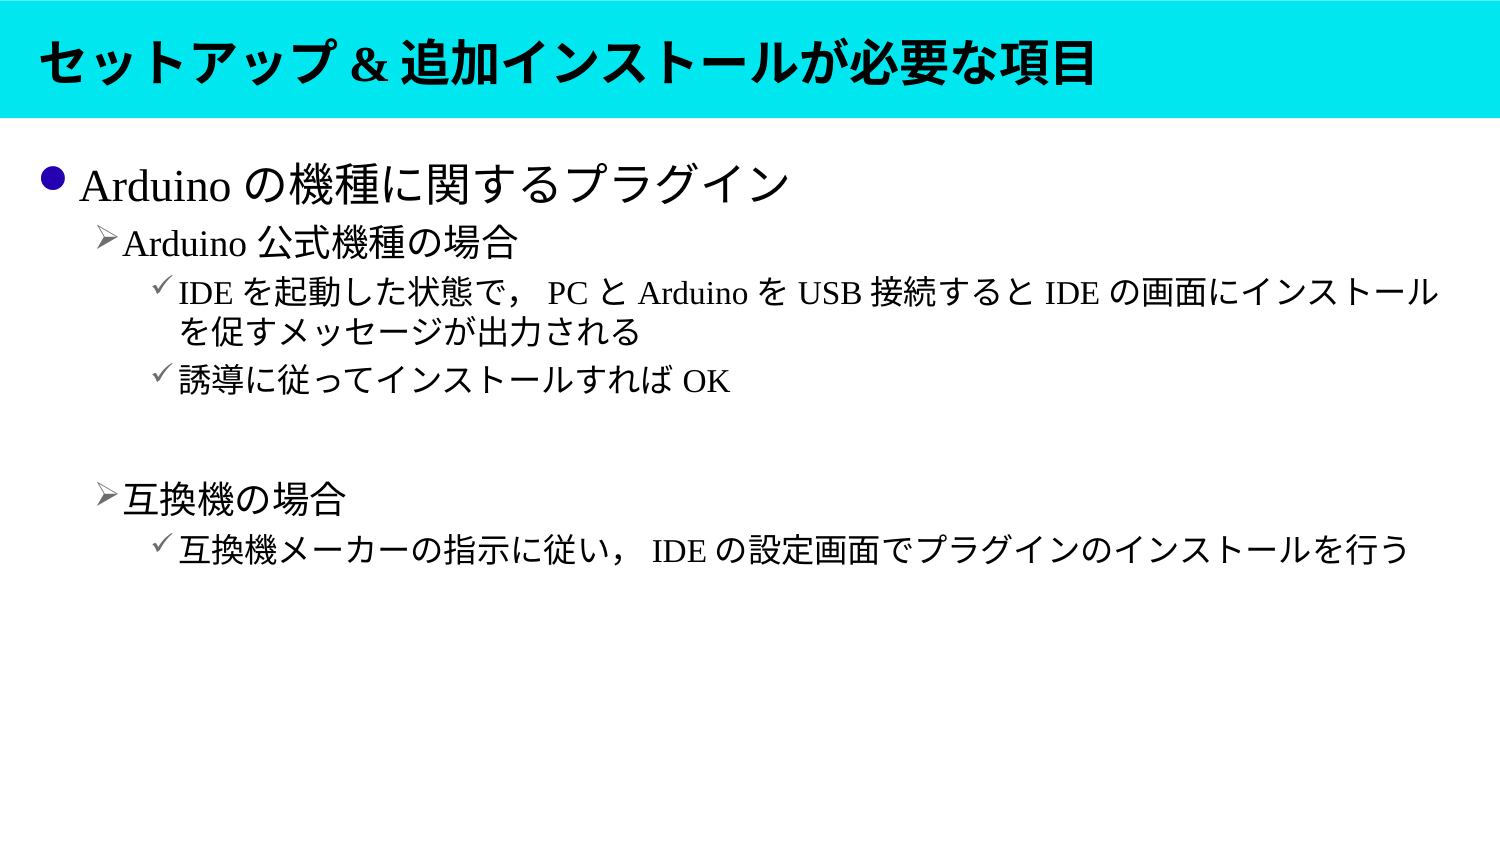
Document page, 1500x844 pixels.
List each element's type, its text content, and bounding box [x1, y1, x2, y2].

title セットアップ&追加インストールが必要な項目 [38, 0, 1136, 113]
list Arduinoの機種に関するプラグイン Arduino公式機種の場合 IDEを起動した状態で，PCとArduinoをUSB接続するとIDEの画面にインストールを促すメッセージが出力される 誘導に従ってインストールすればOK 互換機の場合 互換機メーカーの指示に従い，IDEの設定画面でプラグインのインストールを行う [37, 155, 1462, 778]
